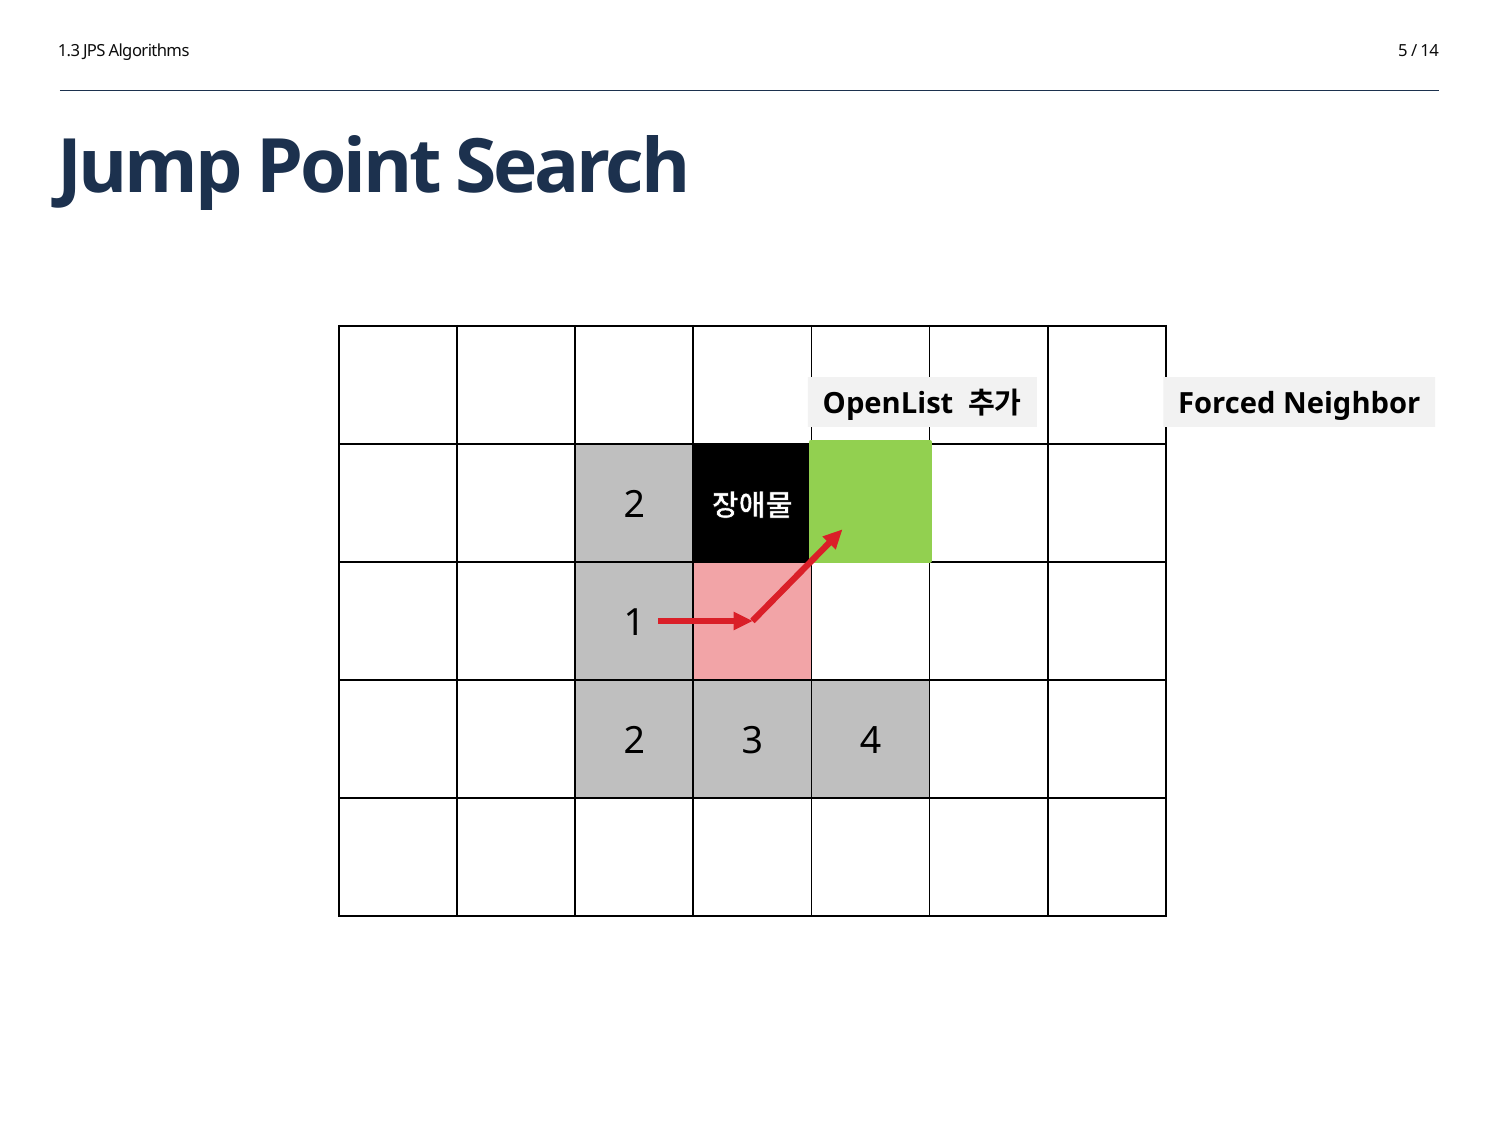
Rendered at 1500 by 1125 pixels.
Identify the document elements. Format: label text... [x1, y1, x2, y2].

table_header [458, 327, 574, 443]
table_header [340, 327, 456, 443]
table_header [812, 427, 929, 440]
table_header [812, 327, 929, 377]
table_cell [340, 799, 456, 915]
table_cell [340, 681, 456, 797]
table_cell [812, 563, 929, 679]
text_box 5 / 14 [1193, 32, 1454, 70]
table_cell [458, 445, 574, 561]
table_cell [812, 799, 929, 915]
table_cell [930, 563, 1047, 679]
table_cell [458, 563, 574, 679]
table_cell [930, 799, 1047, 915]
text_box OpenList 추가 [807, 377, 1037, 427]
table_cell [576, 799, 692, 915]
text_box [809, 440, 932, 563]
table_cell [458, 681, 574, 797]
text_box 1.3 JPS Algorithms [43, 31, 303, 67]
table_cell 장애물 [694, 445, 809, 561]
table_header [576, 327, 692, 443]
table_header [1049, 327, 1165, 443]
table_cell 2 [576, 681, 692, 797]
text_box Forced Neighbor [1163, 377, 1436, 427]
table_cell [1049, 799, 1165, 915]
table_cell [1049, 563, 1165, 679]
table_header [930, 327, 1047, 443]
table_cell 1 [576, 563, 692, 679]
table_cell [694, 563, 747, 618]
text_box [752, 529, 843, 622]
table_cell [694, 799, 811, 915]
table_cell 4 [812, 681, 929, 797]
table_header [694, 327, 811, 443]
table_cell [930, 681, 1047, 797]
table_cell 3 [694, 681, 811, 797]
table_cell 2 [576, 445, 692, 561]
table_cell [1049, 445, 1165, 561]
table_cell [932, 445, 1047, 561]
table_cell [340, 445, 456, 561]
table_cell [694, 629, 811, 679]
title Jump Point Search [42, 114, 1190, 211]
table_cell [340, 563, 456, 679]
table_cell [1049, 681, 1165, 797]
table_cell [458, 799, 574, 915]
